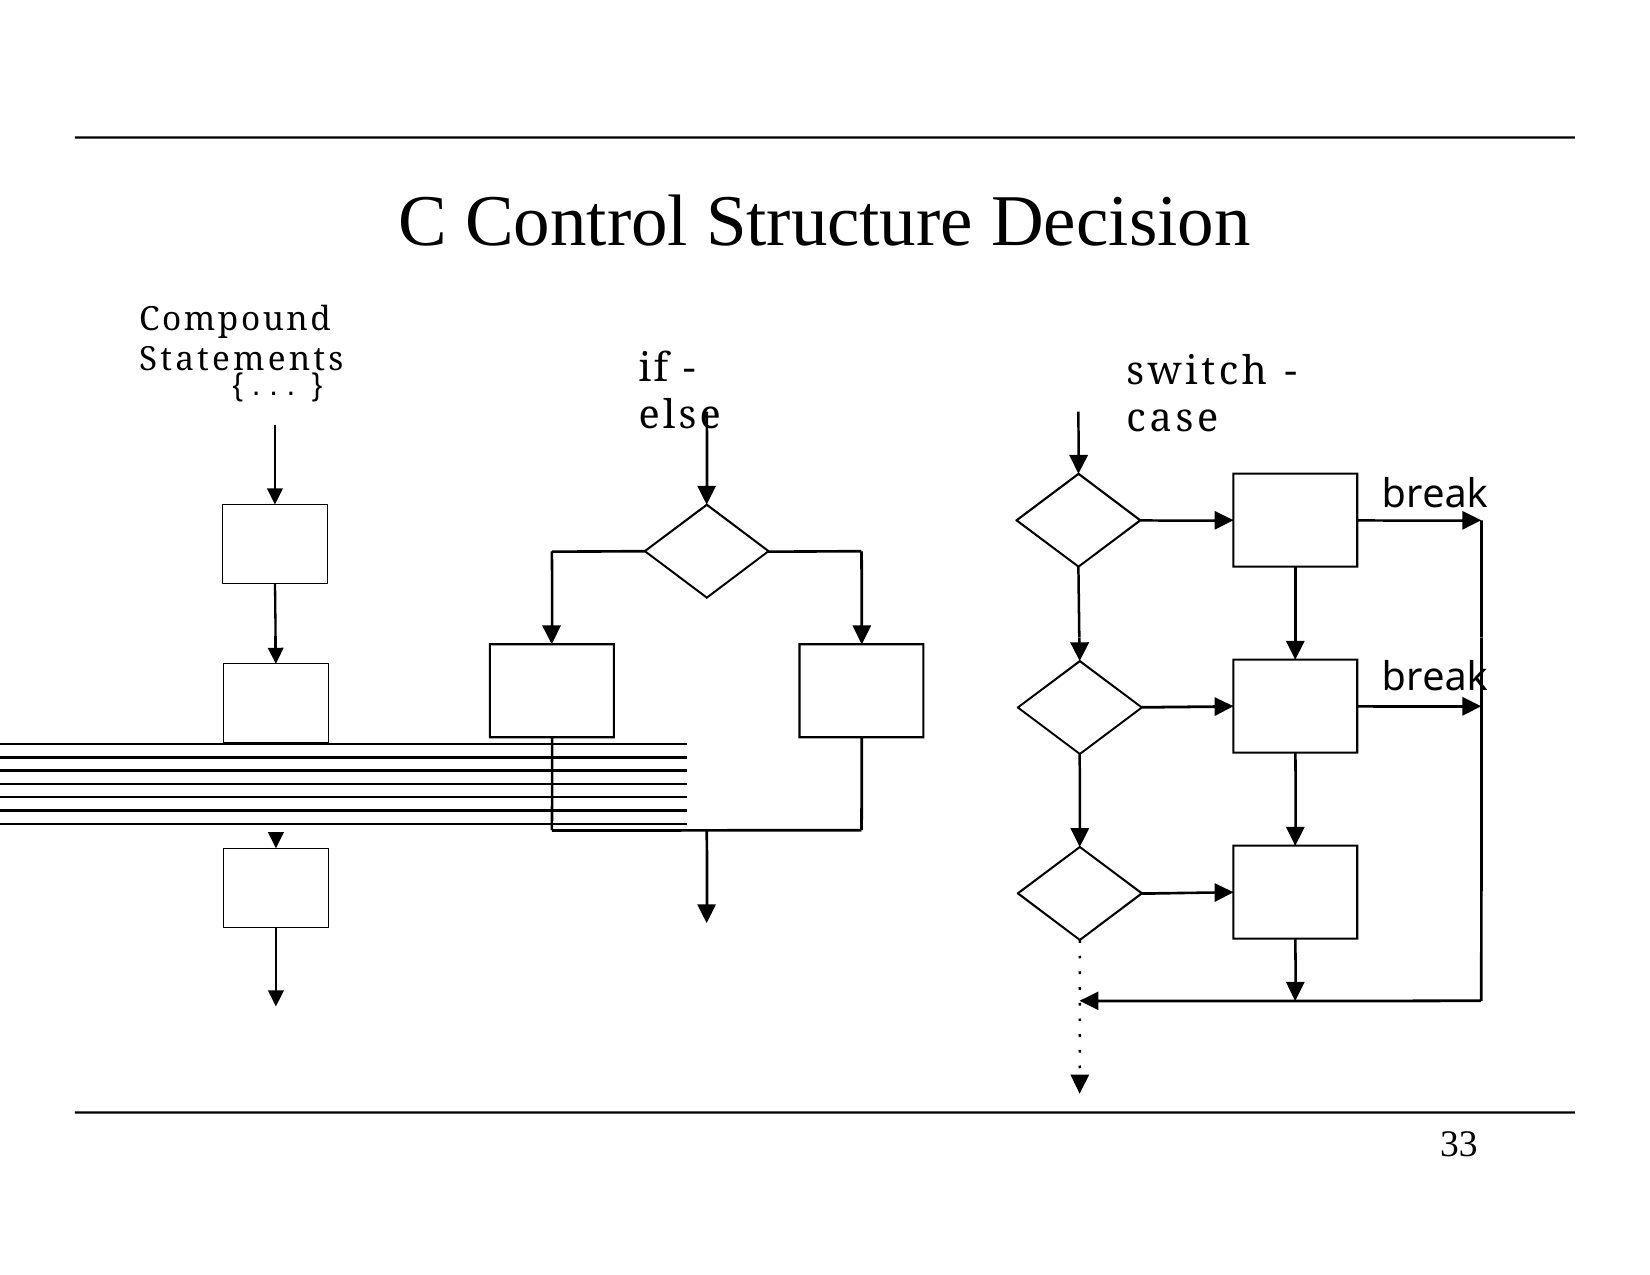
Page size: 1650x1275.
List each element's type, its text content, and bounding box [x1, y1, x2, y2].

text_box [1016, 637, 1483, 1011]
text_box [1285, 938, 1305, 1001]
text_box [1015, 411, 1483, 640]
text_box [222, 822, 330, 1007]
text_box Compound Statements [137, 295, 539, 378]
text_box { . . . } [230, 378, 327, 402]
text_box break [1379, 648, 1494, 699]
text_box [488, 437, 925, 924]
text_box if - else [636, 339, 792, 437]
title C Control Structure Decision [396, 170, 1254, 386]
text_box [1070, 1074, 1090, 1094]
slide_number 33 [1433, 1125, 1484, 1275]
text_box break [1379, 466, 1494, 516]
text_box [221, 425, 330, 746]
text_box switch - case [1124, 342, 1394, 440]
